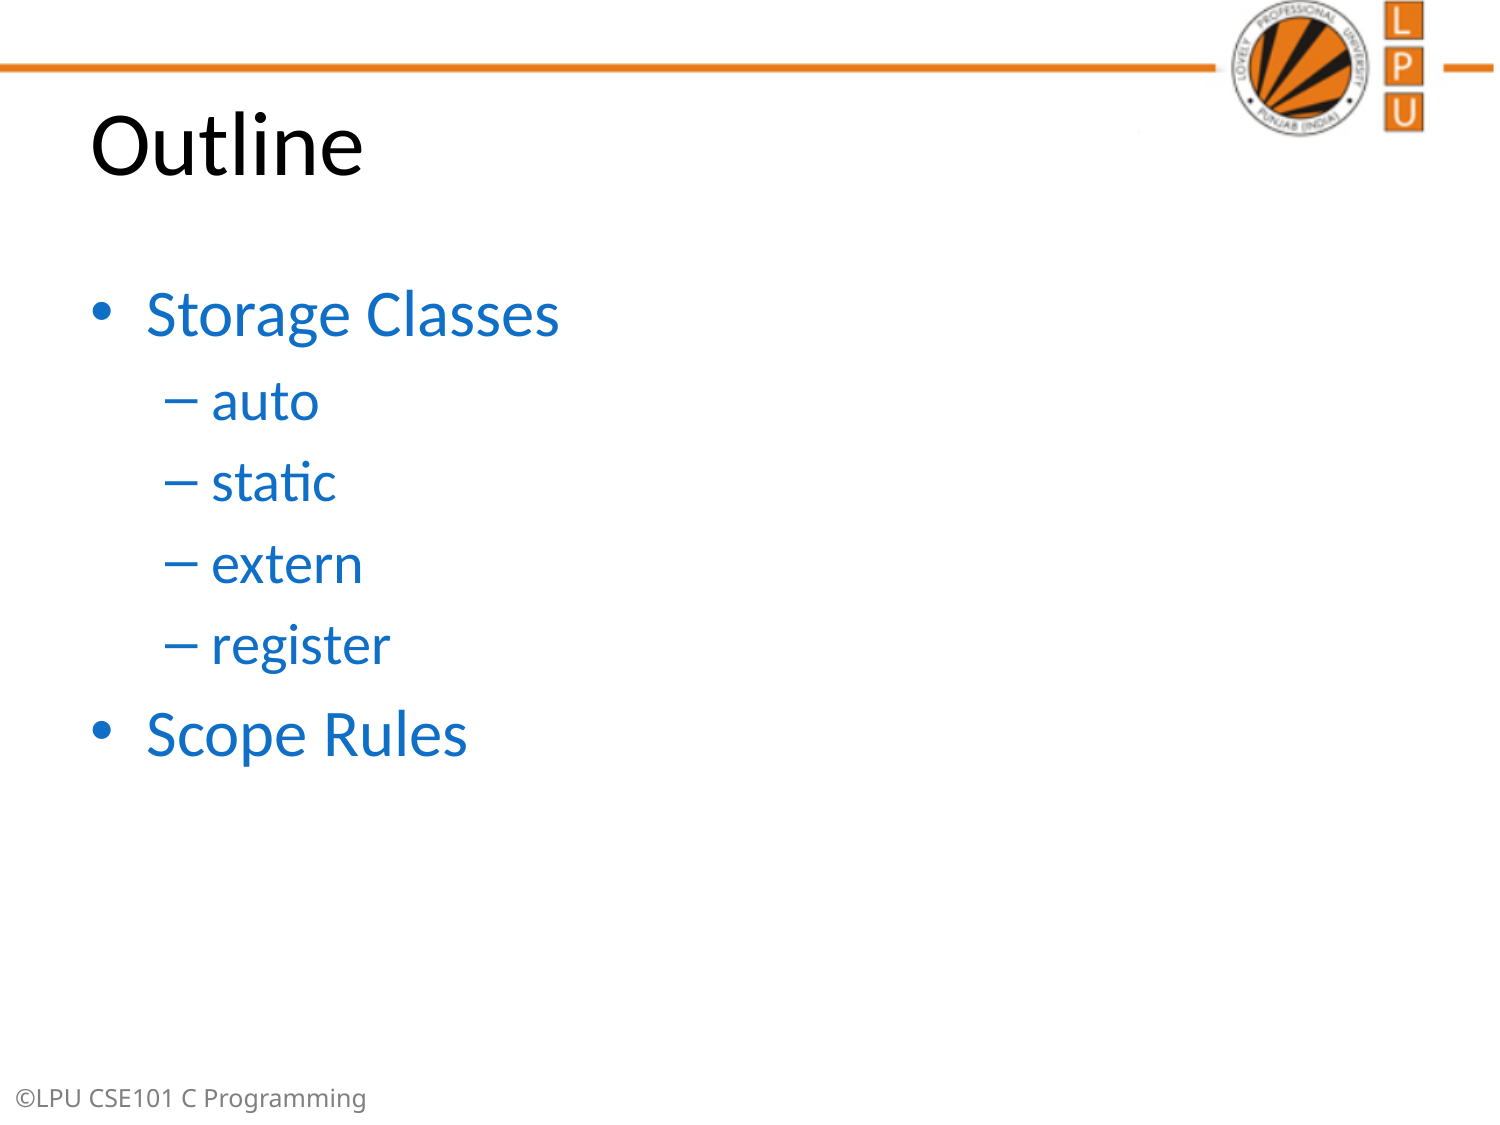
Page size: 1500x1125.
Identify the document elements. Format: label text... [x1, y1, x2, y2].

list Storage Classes auto static extern register Scope Rules [75, 262, 1425, 1005]
title Outline [75, 45, 1425, 233]
picture [0, 0, 1497, 155]
